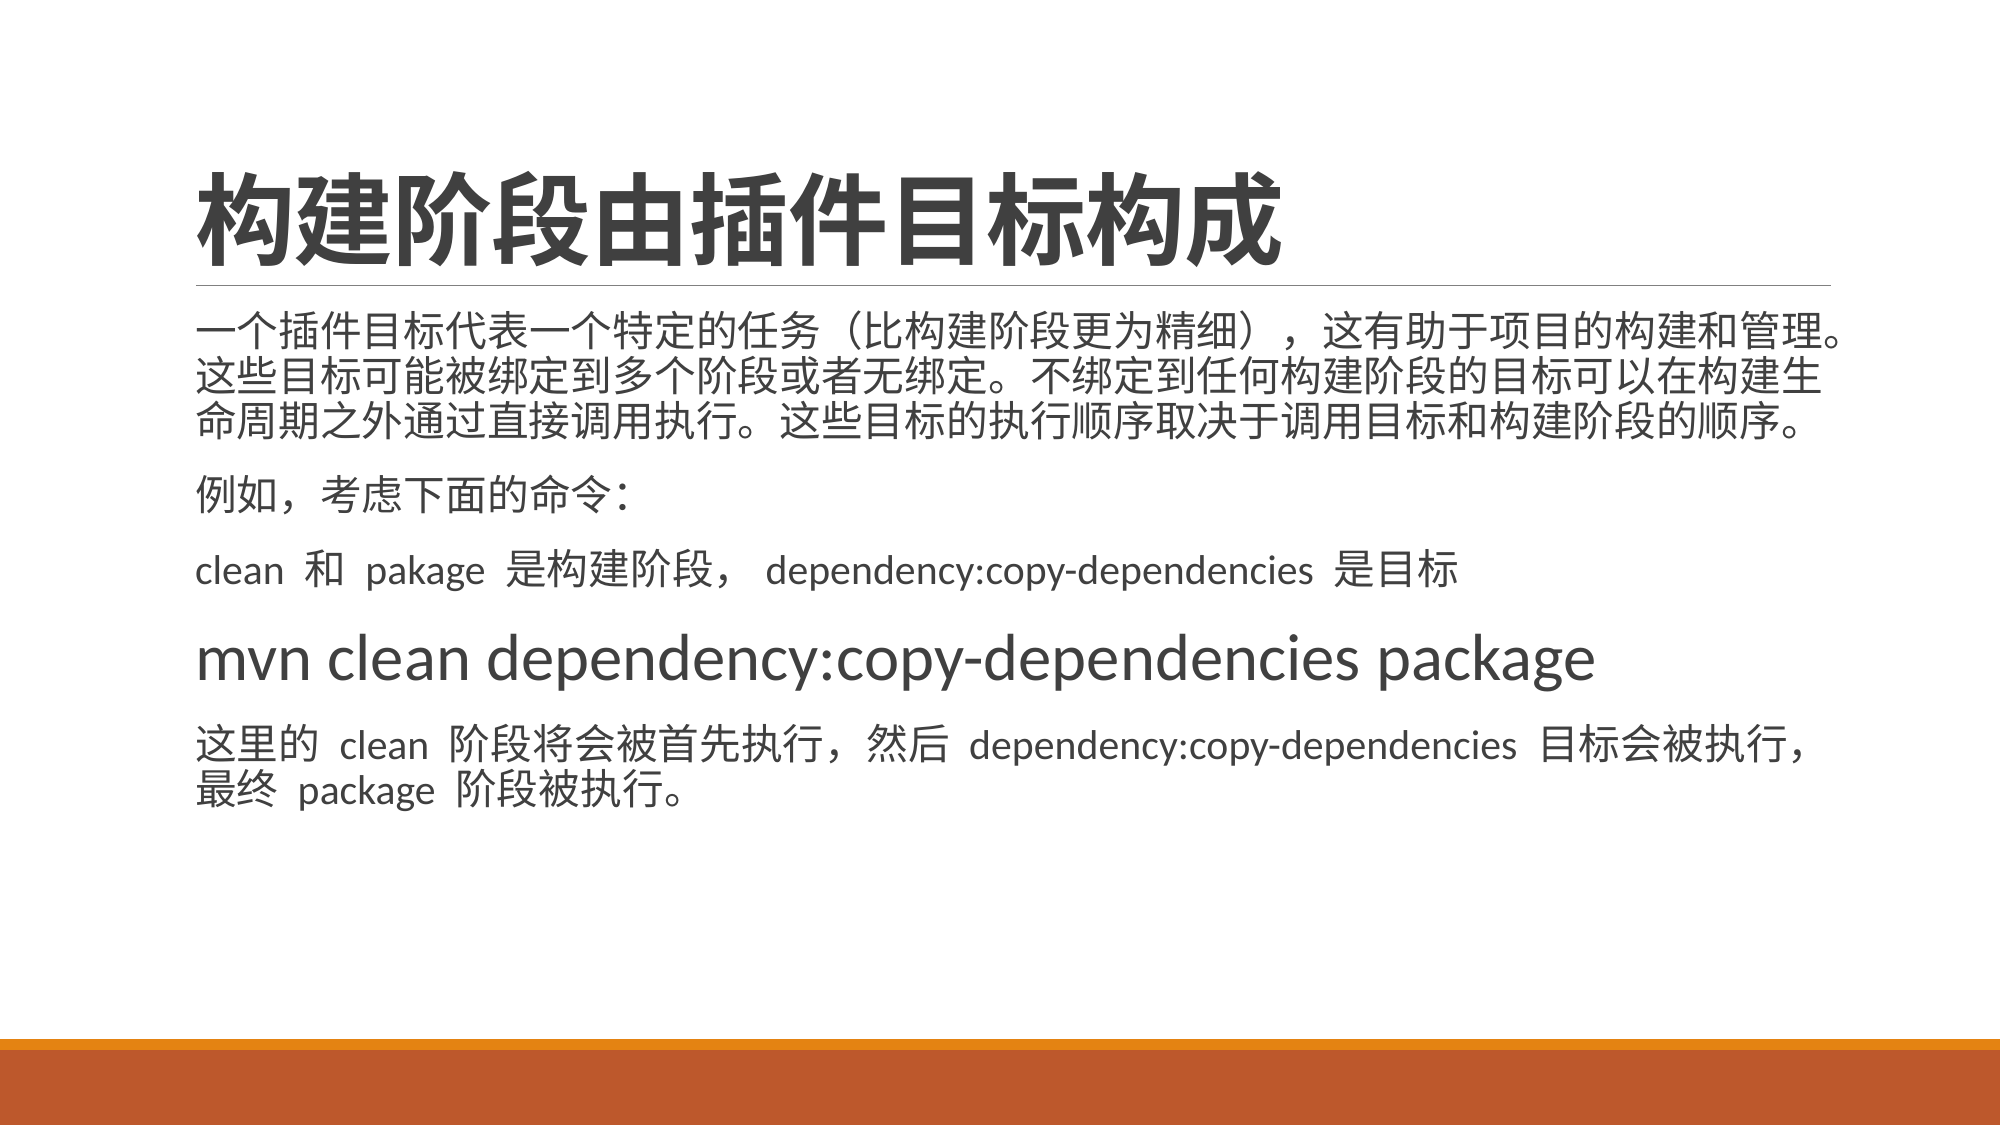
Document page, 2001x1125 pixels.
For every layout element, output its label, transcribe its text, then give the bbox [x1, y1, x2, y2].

title 构建阶段由插件目标构成 [180, 47, 1830, 285]
list 一个插件目标代表一个特定的任务（比构建阶段更为精细），这有助于项目的构建和管理。这些目标可能被绑定到多个阶段或者无绑定。不绑定到任何构建阶段的目标可以在构建生命周期之外通过直接调用执行。这些目标的执行顺序取决于调用目标和构建阶段的顺序。 例如，考虑下面的命令： clean 和 pakage 是构建阶段，dependency:copy-dependencies 是目标 mvn clean dependency:copy-dependencies package 这里的 clean 阶段将会被首先执行，然后 dependency:copy-dependencies 目标会被执行，最终 package 阶段被执行。 [180, 302, 1830, 963]
